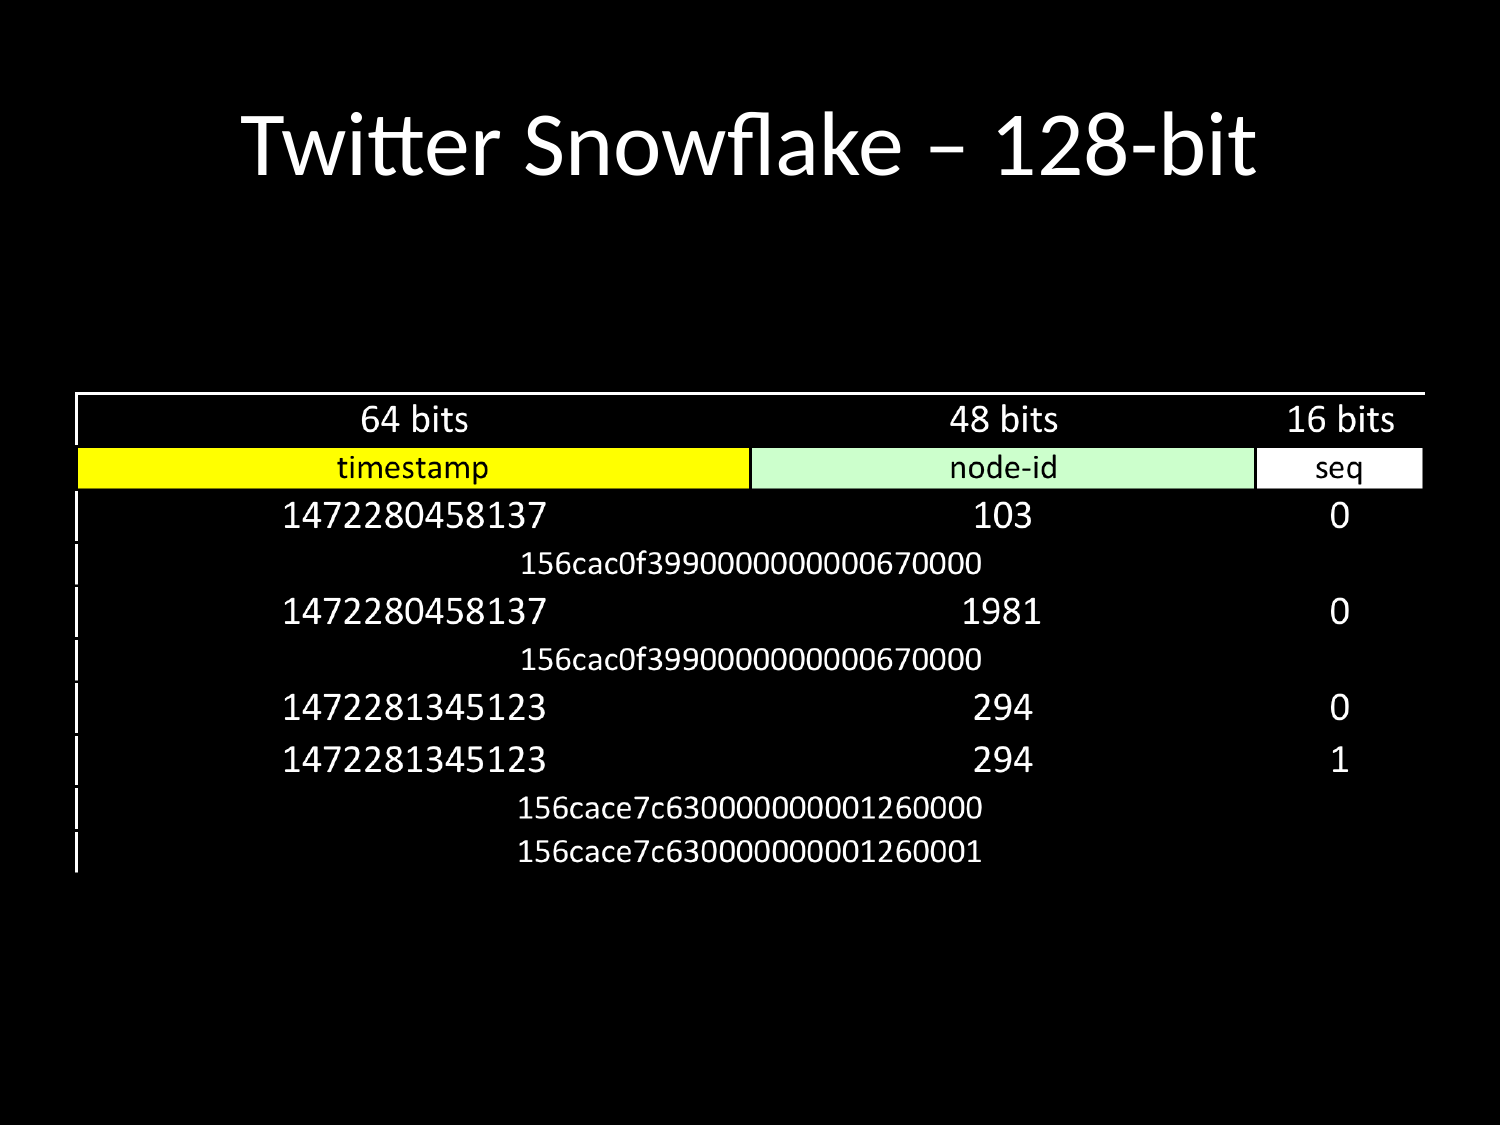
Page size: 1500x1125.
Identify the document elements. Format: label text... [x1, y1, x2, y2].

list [74, 262, 1426, 1006]
title Twitter Snowflake – 128-bit [75, 45, 1425, 233]
